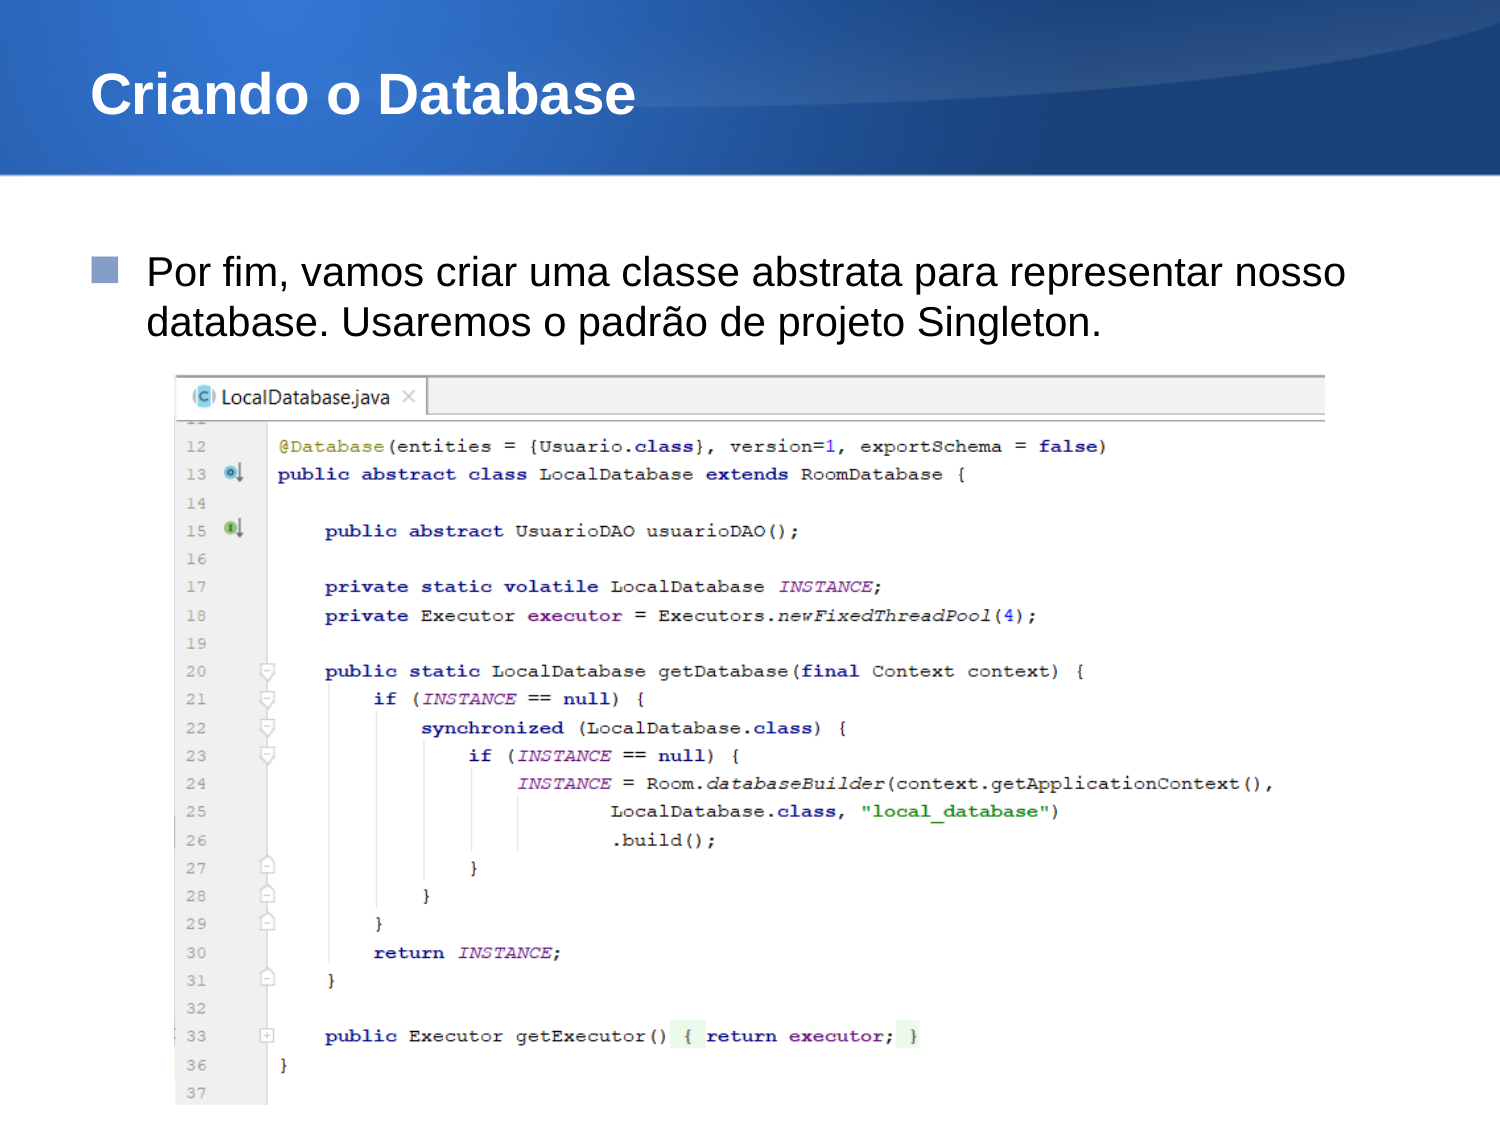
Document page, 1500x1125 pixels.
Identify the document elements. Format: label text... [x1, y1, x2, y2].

title Criando o Database [74, 32, 1426, 150]
picture [0, 0, 1500, 1125]
list Por fim, vamos criar uma classe abstrata para representar nosso database. Usaremos o padrão de projeto Singleton. [74, 237, 1426, 1006]
